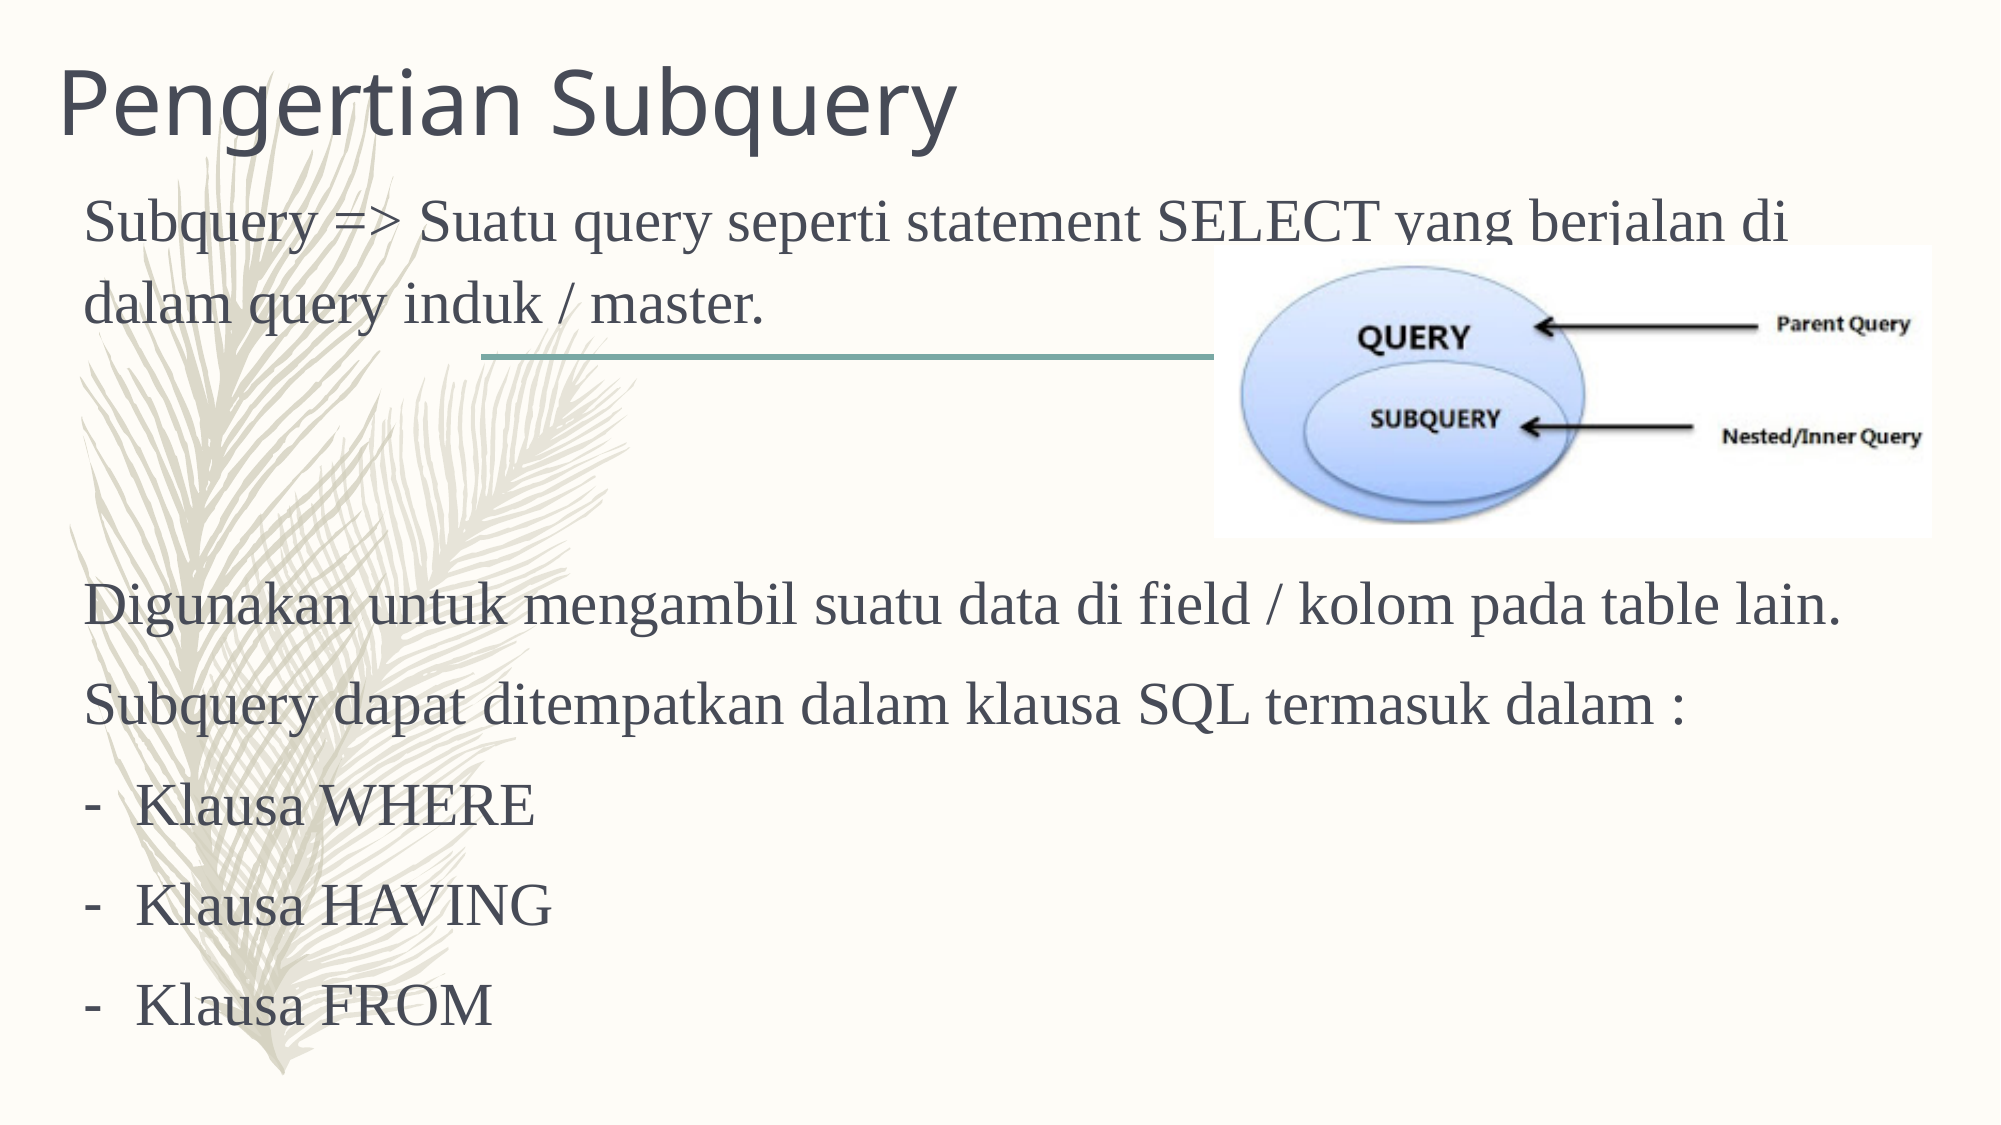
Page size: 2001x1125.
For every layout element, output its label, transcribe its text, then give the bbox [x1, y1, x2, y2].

list Subquery => Suatu query seperti statement SELECT yang berjalan di dalam query induk / master. Digunakan untuk mengambil suatu data di field / kolom pada table lain. Subquery dapat ditempatkan dalam klausa SQL termasuk dalam : Klausa WHERE Klausa HAVING Klausa FROM [68, 164, 1959, 1047]
title Pengertian Subquery [41, 41, 1000, 165]
picture [1214, 245, 1932, 538]
